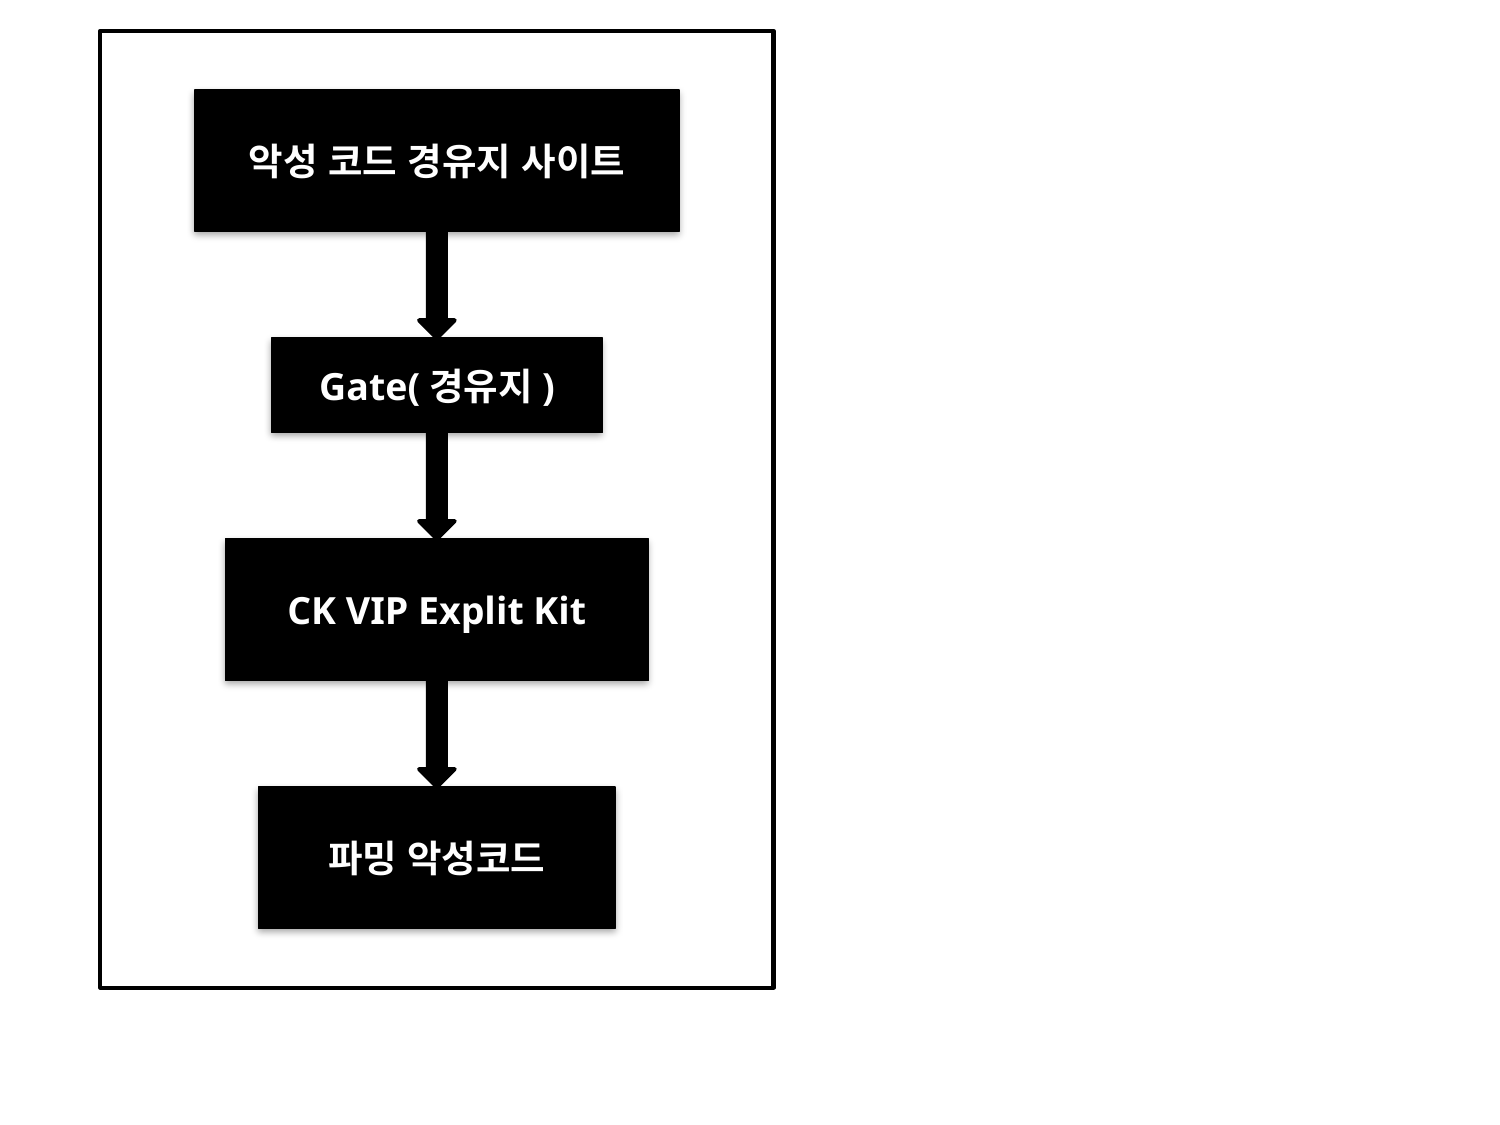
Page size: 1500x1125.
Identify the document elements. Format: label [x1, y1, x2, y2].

text_box [98, 29, 776, 990]
